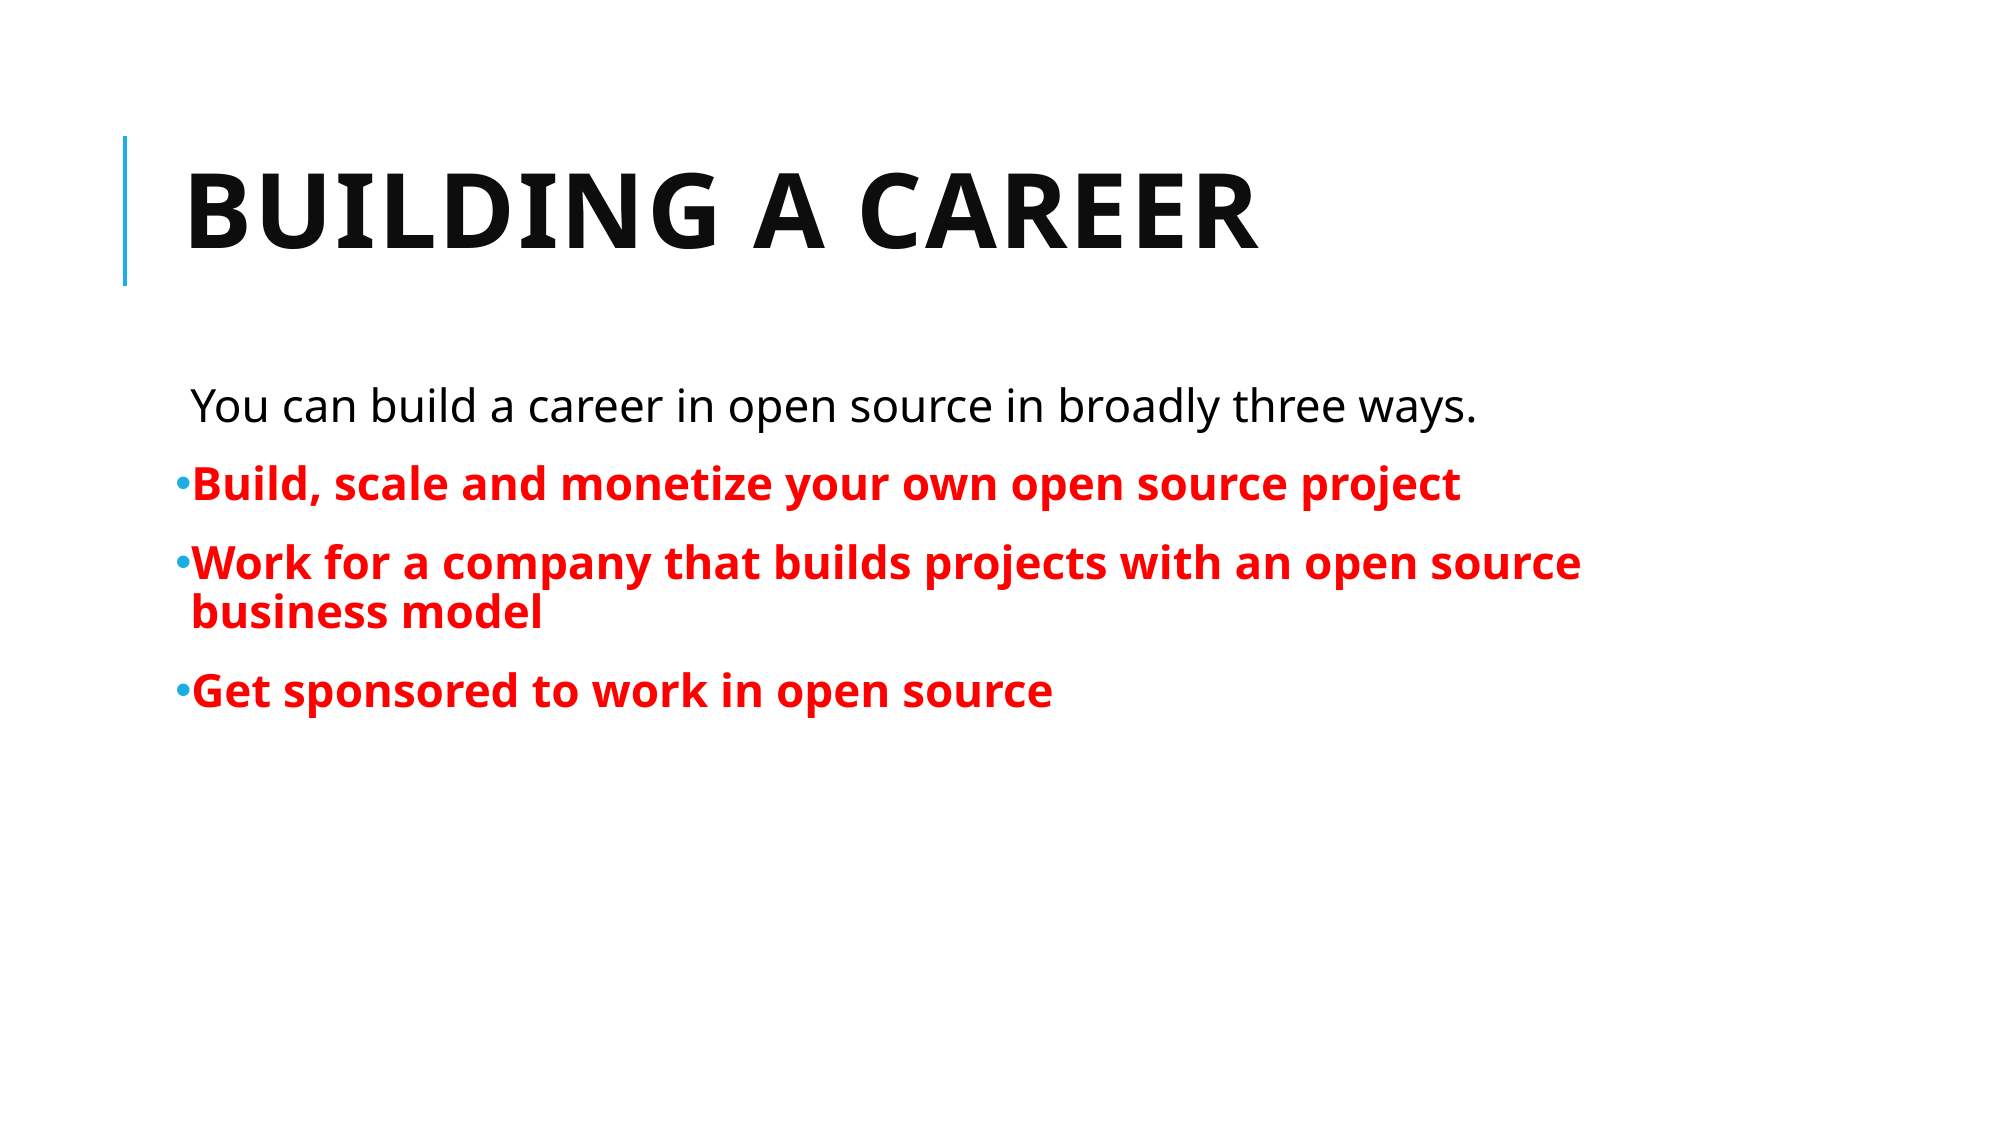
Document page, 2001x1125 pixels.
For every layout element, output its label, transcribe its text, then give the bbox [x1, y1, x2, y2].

title Building a career [168, 96, 1763, 342]
list You can build a career in open source in broadly three ways. Build, scale and monetize your own open source project Work for a company that builds projects with an open source business model Get sponsored to work in open source [168, 375, 1763, 1035]
